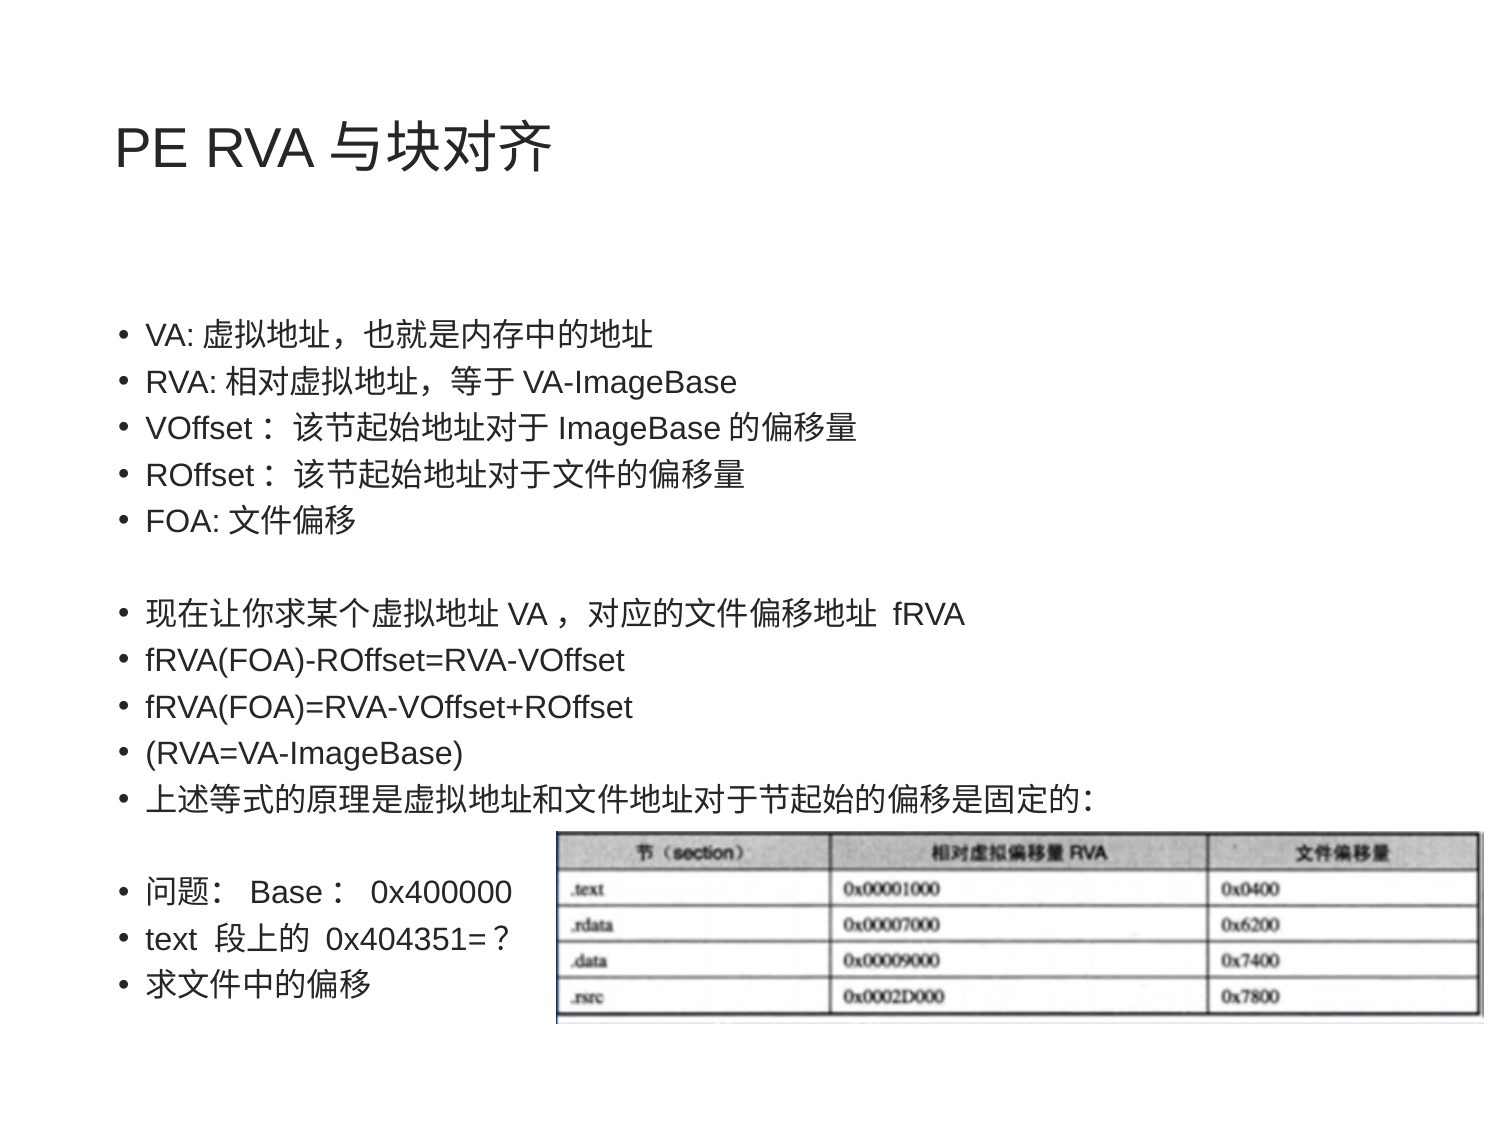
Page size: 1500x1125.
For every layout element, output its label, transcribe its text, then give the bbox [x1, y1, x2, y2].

title PE RVA与块对齐 [103, 29, 1397, 247]
list VA:虚拟地址，也就是内存中的地址 RVA:相对虚拟地址，等于VA-ImageBase VOffset：该节起始地址对于ImageBase的偏移量 ROffset：该节起始地址对于文件的偏移量 FOA:文件偏移 现在让你求某个虚拟地址VA，对应的文件偏移地址 fRVA fRVA(FOA)-ROffset=RVA-VOffset fRVA(FOA)=RVA-VOffset+ROffset (RVA=VA-ImageBase) 上述等式的原理是虚拟地址和文件地址对于节起始的偏移是固定的： 问题：Base：0x400000 text 段上的 0x404351=？ 求文件中的偏移 [103, 299, 1397, 1014]
picture [556, 831, 1484, 1024]
